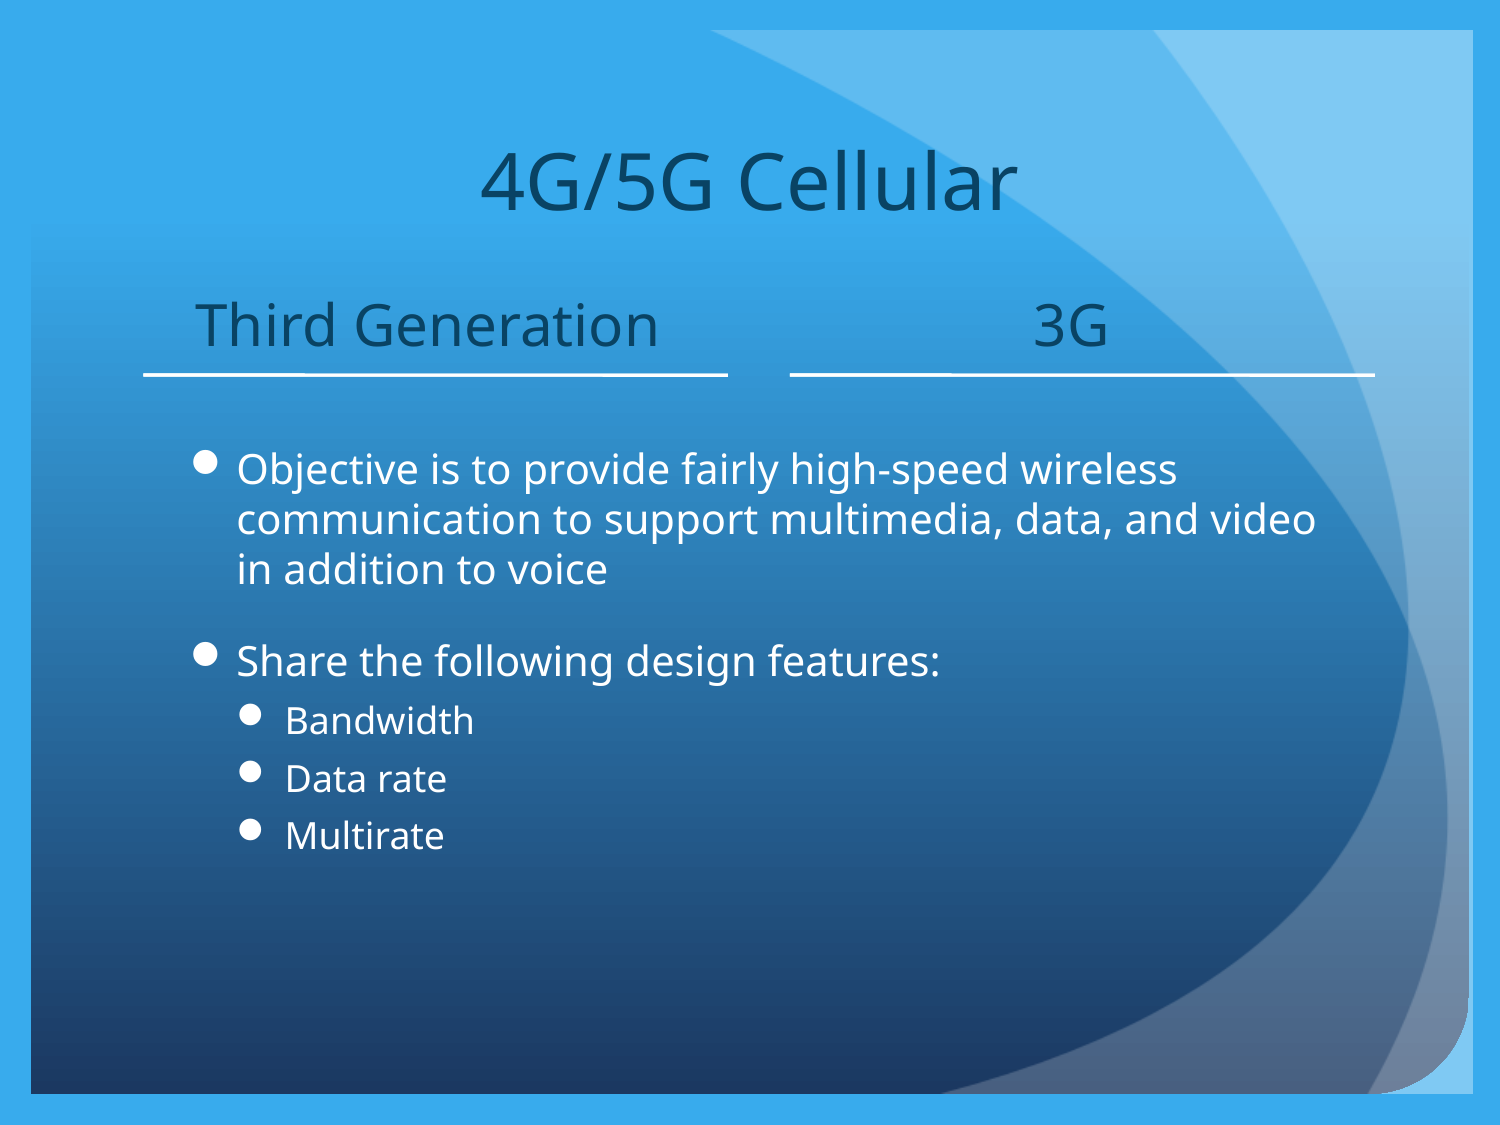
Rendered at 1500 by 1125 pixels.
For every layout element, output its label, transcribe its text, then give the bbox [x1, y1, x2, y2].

list Objective is to provide fairly high-speed wireless communication to support multimedia, data, and video in addition to voice Share the following design features: Bandwidth Data rate Multirate [174, 435, 1369, 1040]
title 4G/5G Cellular [127, 62, 1372, 234]
list 3G [771, 236, 1372, 366]
picture [24, 30, 1473, 1094]
list Third Generation [127, 236, 728, 366]
